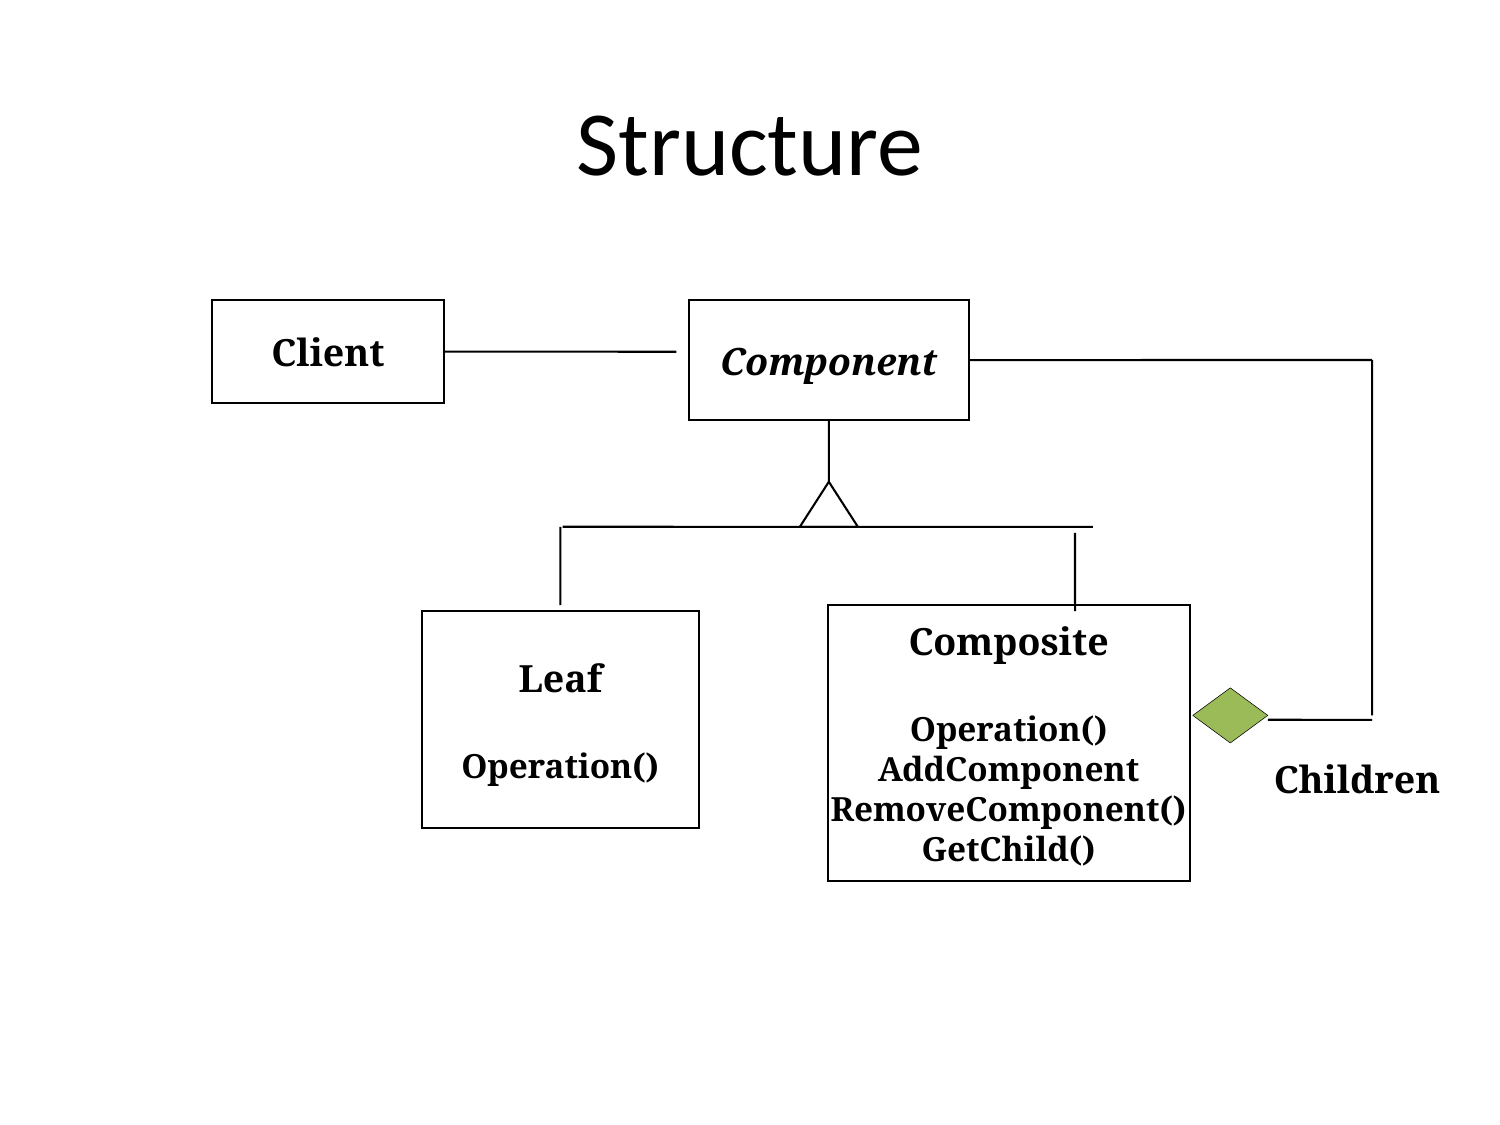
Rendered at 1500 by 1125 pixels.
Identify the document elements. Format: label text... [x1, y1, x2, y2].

text_box Leaf Operation() [421, 611, 700, 829]
title Structure [75, 45, 1425, 233]
text_box Children [1258, 748, 1456, 809]
text_box Composite Operation() AddComponent RemoveComponent() GetChild() [827, 605, 1190, 881]
text_box Client [211, 299, 445, 404]
text_box Component [688, 299, 969, 421]
text_box [800, 481, 858, 526]
text_box [1190, 686, 1270, 745]
